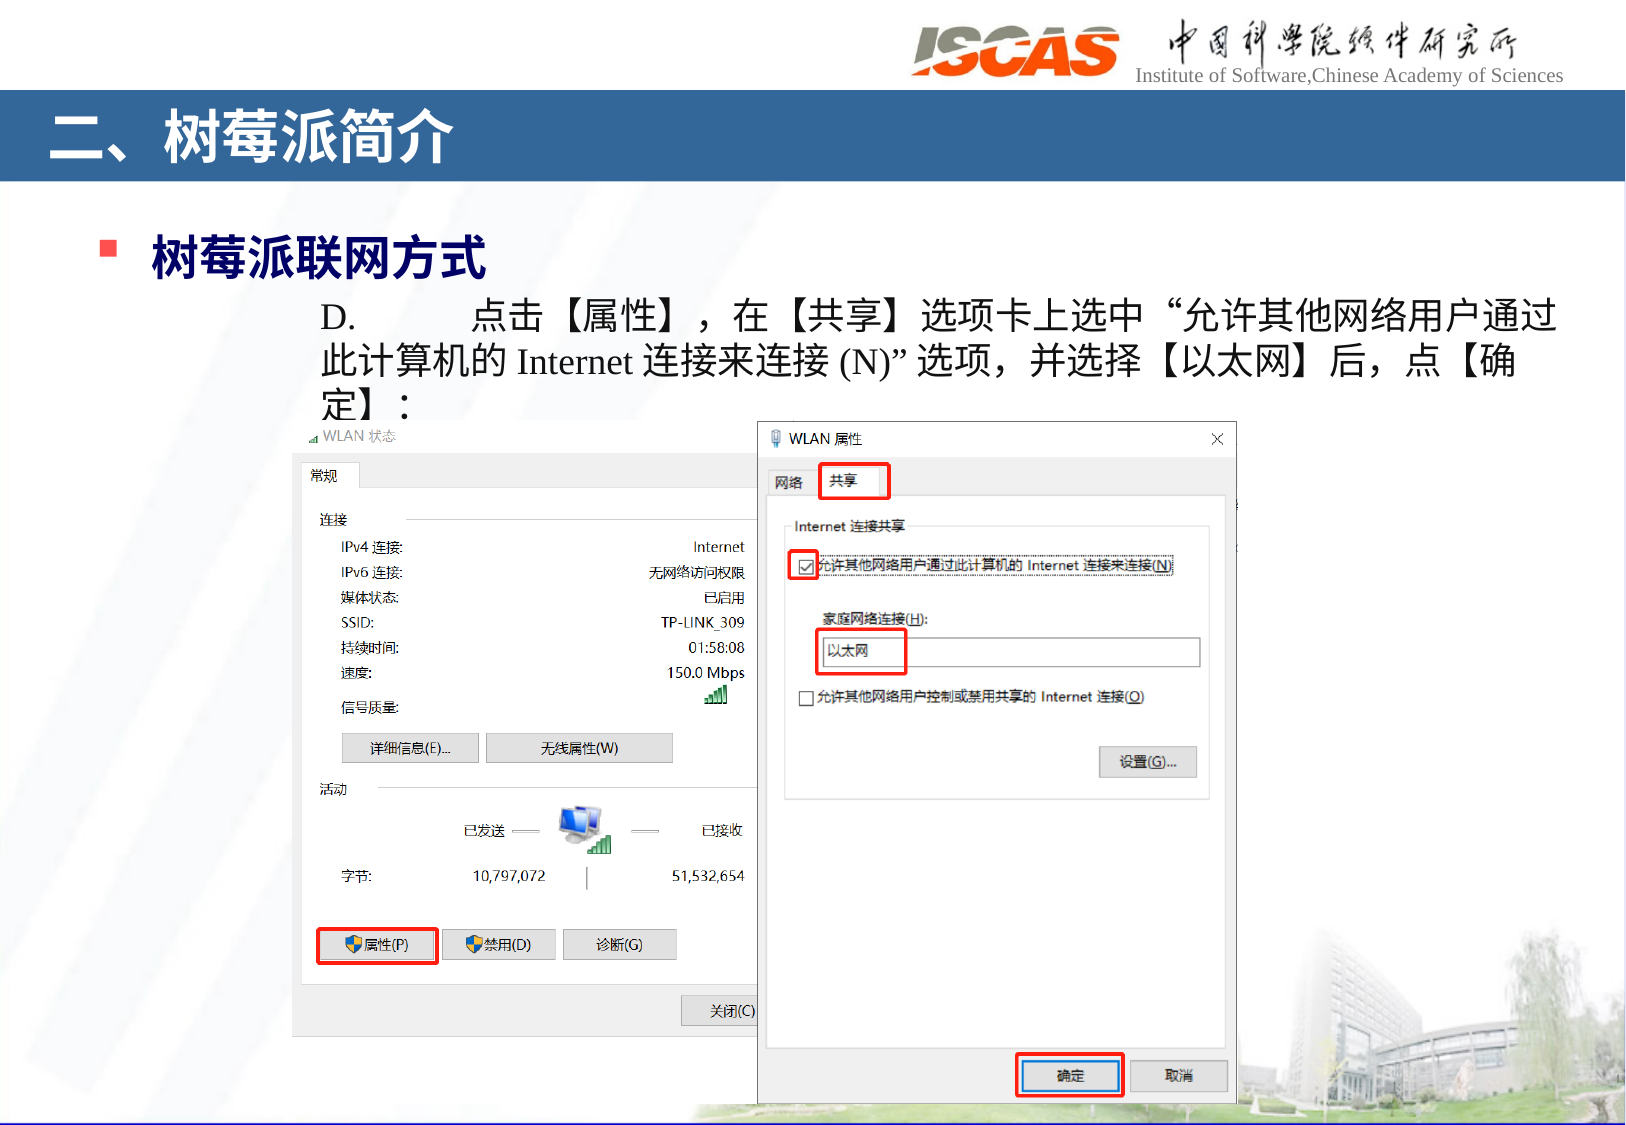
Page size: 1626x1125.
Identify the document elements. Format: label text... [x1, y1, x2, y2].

picture [292, 420, 1239, 1105]
list 树莓派联网方式 D. 点击【属性】，在【共享】选项卡上选中“允许其他网络用户通过此计算机的Internet连接来连接(N)”选项，并选择【以太网】后，点【确定】： [79, 219, 1581, 1125]
picture [0, 92, 1626, 1125]
title 二、树莓派简介 [0, 89, 1625, 182]
picture [1166, 15, 1519, 71]
picture [907, 18, 1132, 87]
